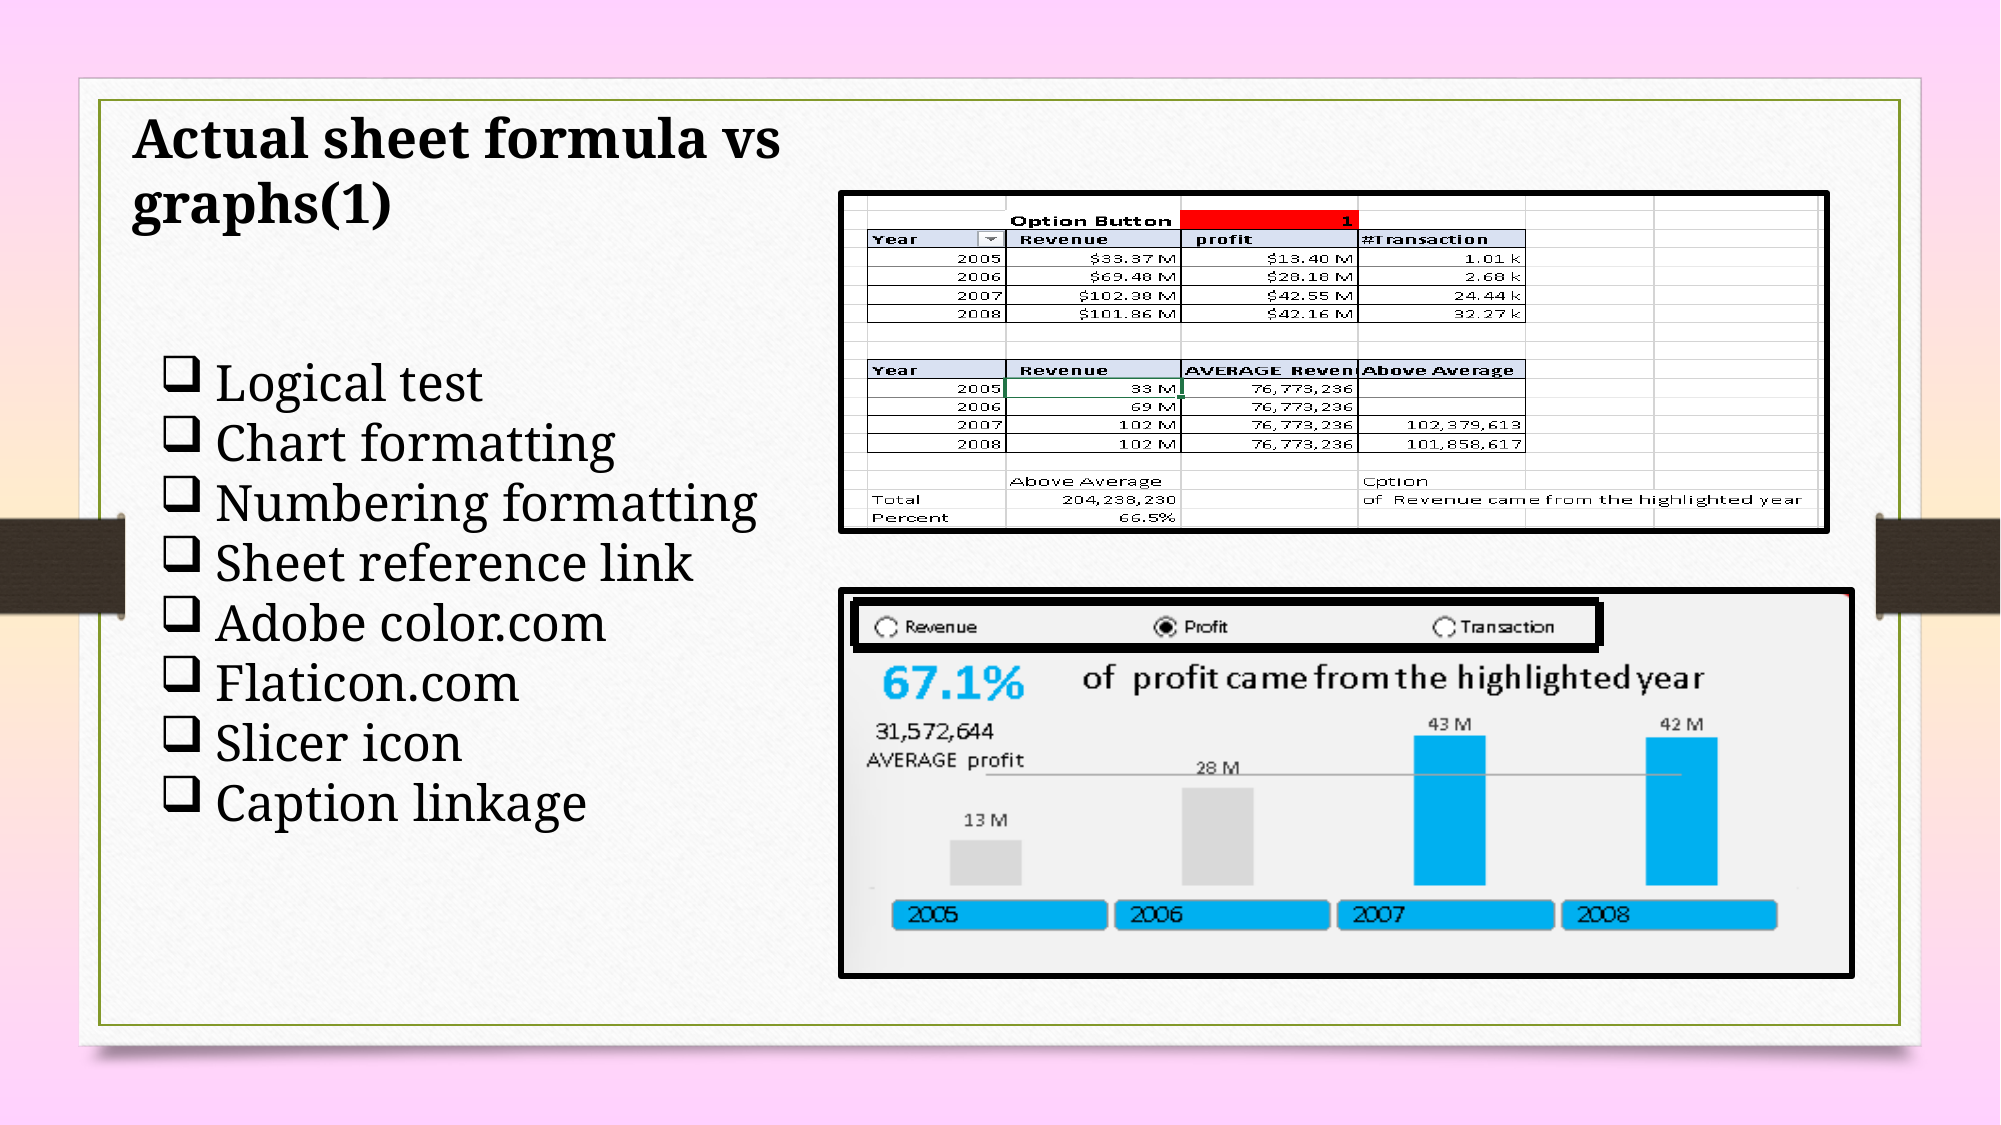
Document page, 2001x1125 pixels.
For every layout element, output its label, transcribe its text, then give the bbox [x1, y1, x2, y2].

text_box Logical test Chart formatting Numbering formatting Sheet reference link Adobe color.com Flaticon.com Slicer icon Caption linkage [144, 343, 791, 839]
text_box Actual sheet formula vs graphs(1) [117, 96, 939, 242]
picture [0, 0, 2001, 1125]
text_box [843, 593, 1850, 974]
